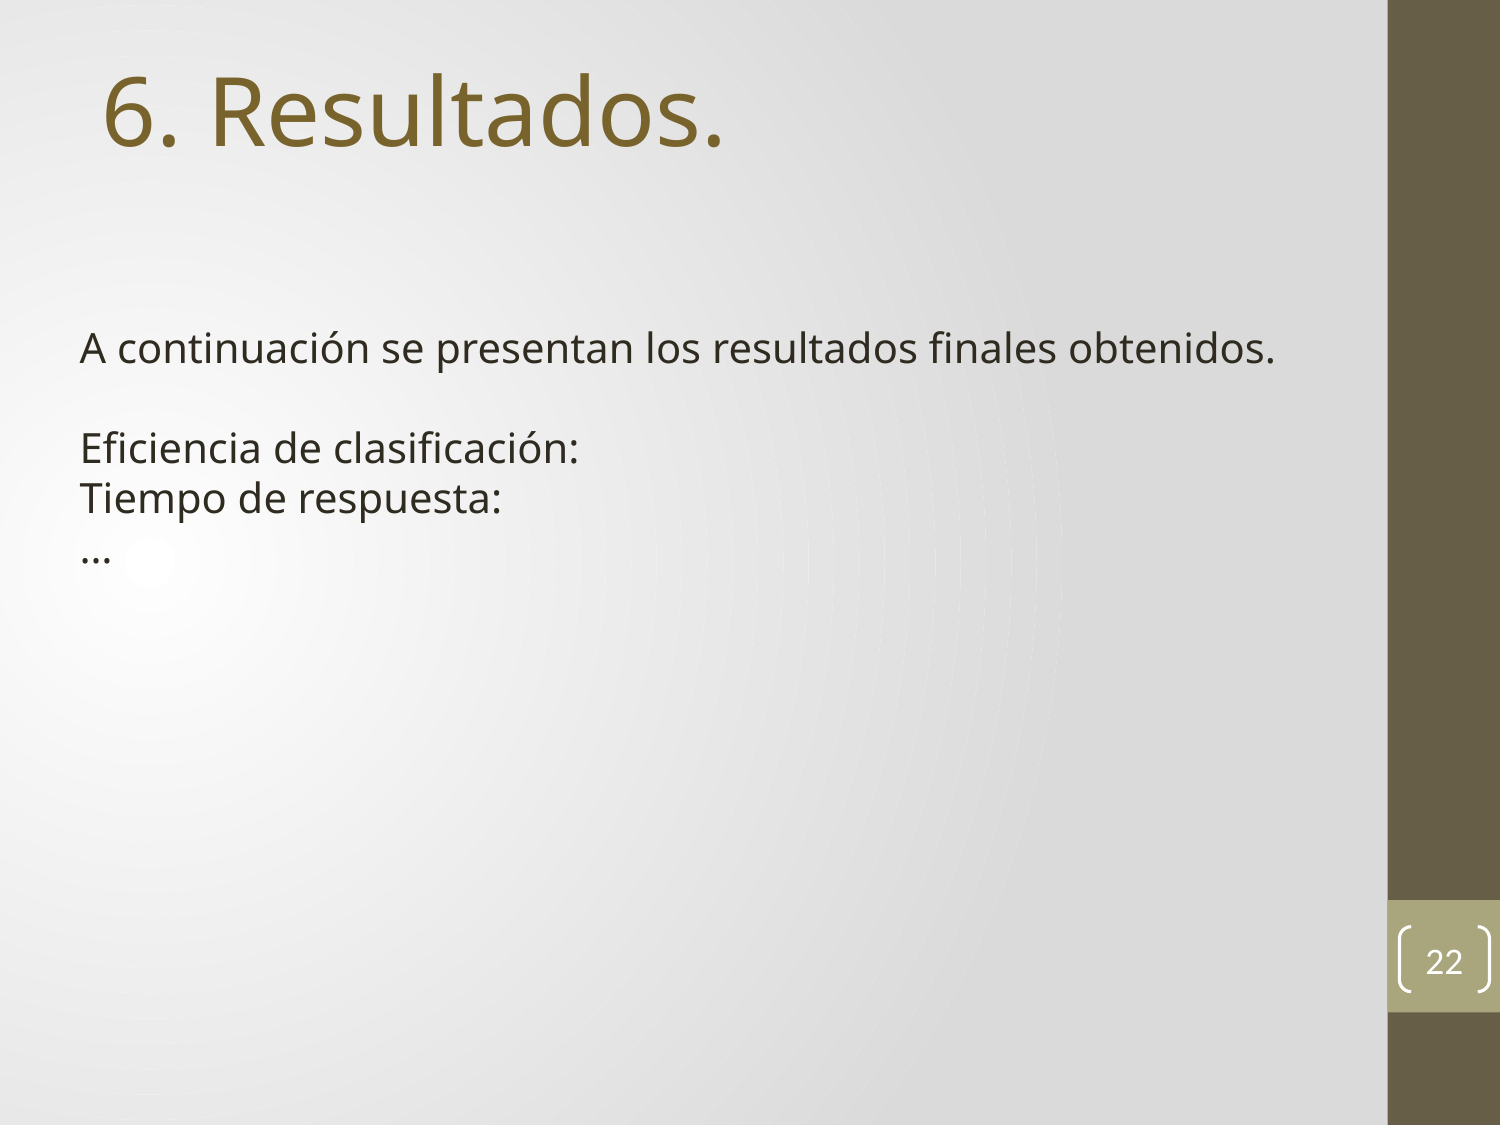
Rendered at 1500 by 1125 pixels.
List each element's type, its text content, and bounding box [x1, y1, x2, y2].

text_box 6. Resultados. [78, 0, 1319, 173]
slide_number 22 [1397, 925, 1492, 994]
text_box A continuación se presentan los resultados finales obtenidos. Eficiencia de clasificación: Tiempo de respuesta: … [64, 314, 1308, 580]
